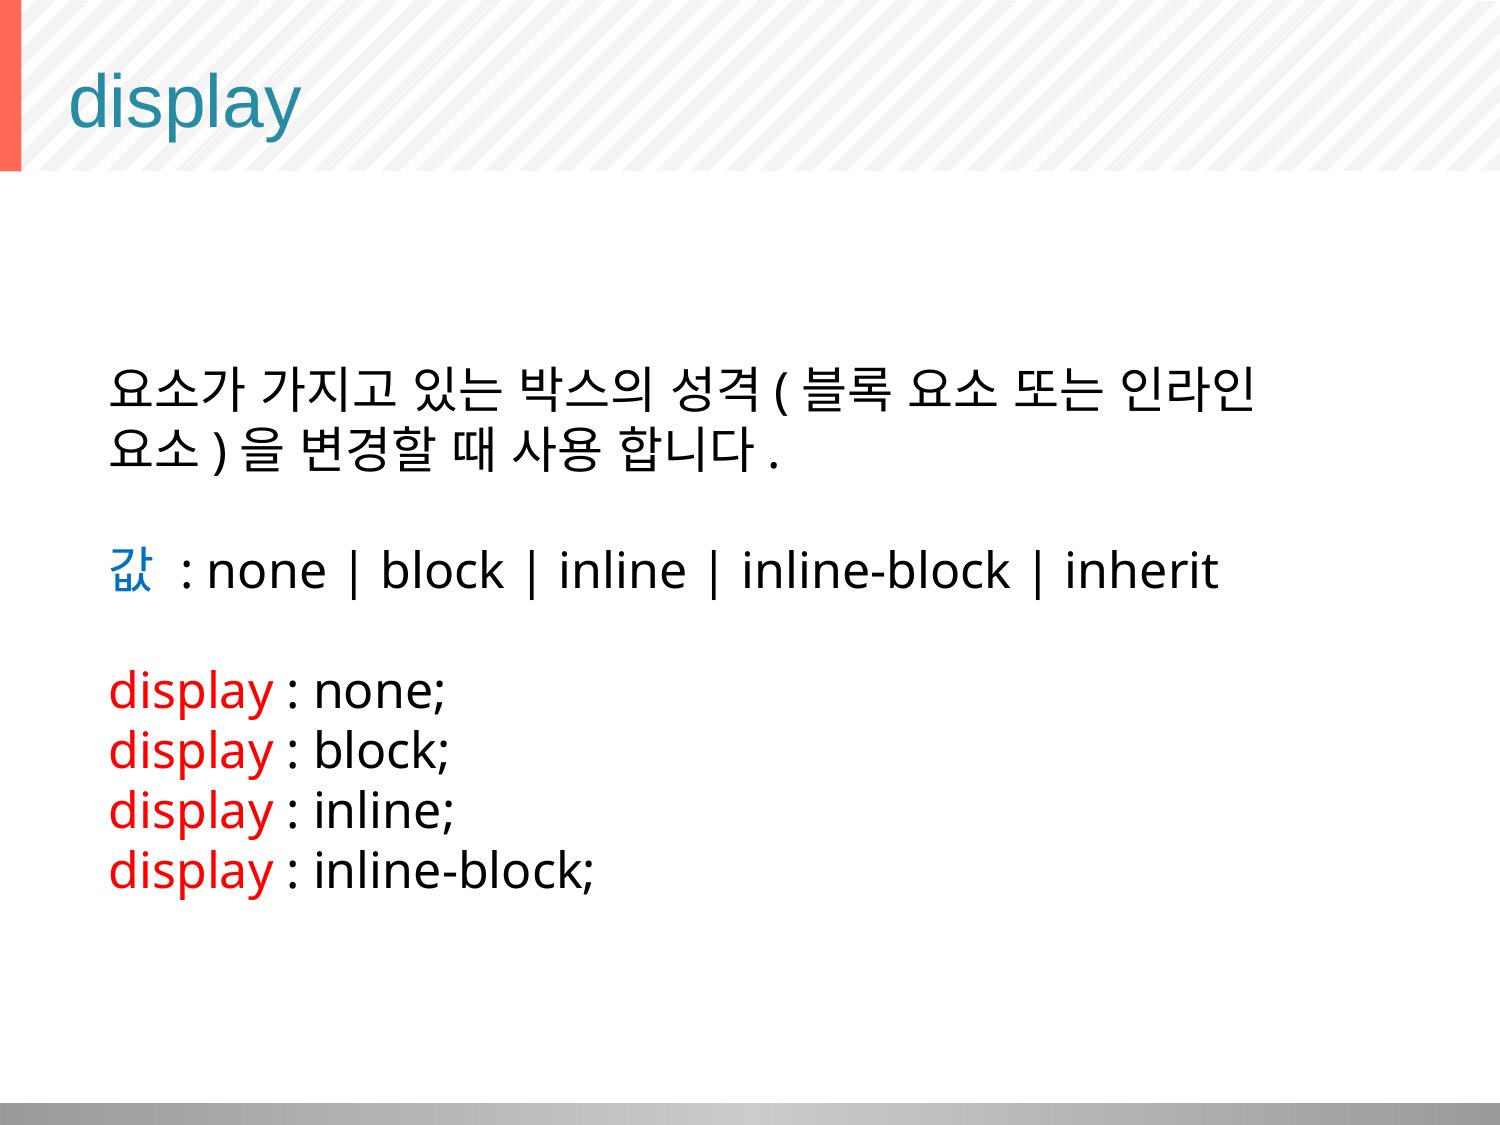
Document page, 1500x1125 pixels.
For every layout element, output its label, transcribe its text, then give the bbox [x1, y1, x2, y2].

text_box 요소가 가지고 있는 박스의 성격(블록 요소 또는 인라인 요소)을 변경할 때 사용 합니다. 값 : none | block | inline | inline-block | inherit display : none; display : block; display : inline; display : inline-block; [93, 351, 1348, 907]
title display [53, 20, 1444, 175]
